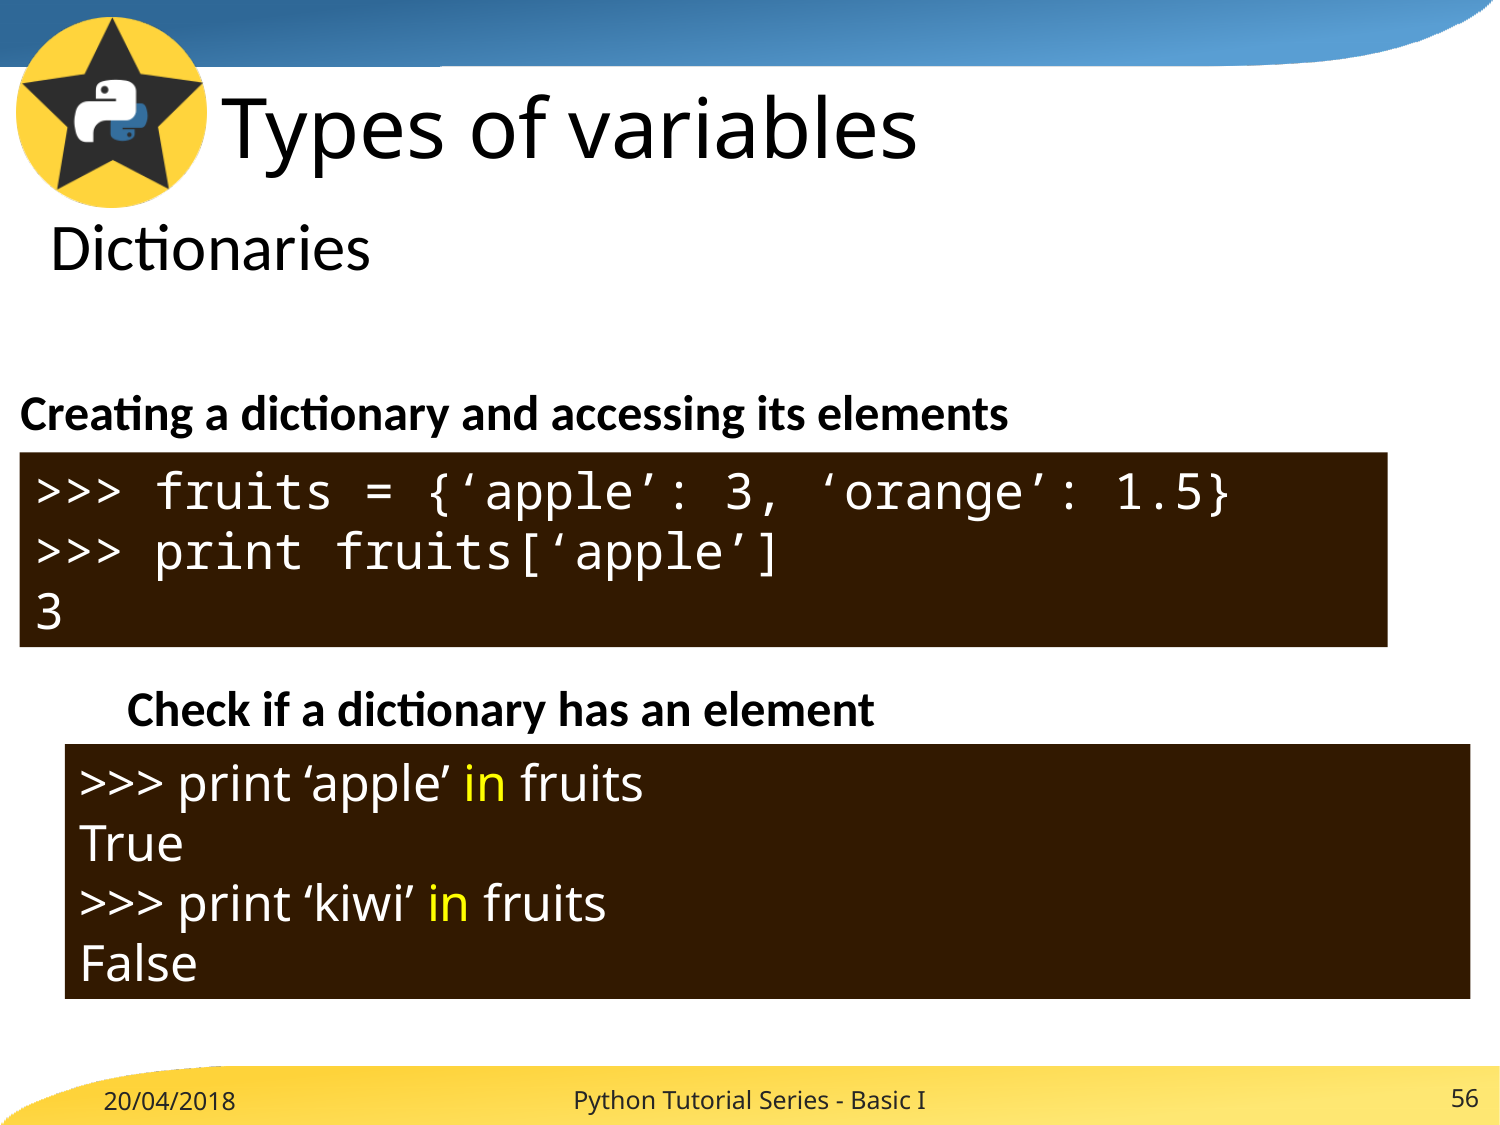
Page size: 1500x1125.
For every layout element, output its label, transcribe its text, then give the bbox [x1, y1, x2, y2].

text_box >>> print ‘apple’ in fruits True >>> print ‘kiwi’ in fruits False [64, 744, 1471, 999]
text_box Creating a dictionary and accessing its elements [5, 373, 1127, 449]
slide_number 56 [1144, 1069, 1495, 1125]
text_box >>> fruits = {‘apple’: 3, ‘orange’: 1.5} >>> print fruits[‘apple’] 3 [17, 450, 1390, 649]
title Types of variables [206, 66, 1425, 185]
text_box Dictionaries [35, 196, 402, 272]
footer Python Tutorial Series - Basic I [512, 1069, 988, 1125]
picture [0, 0, 1500, 208]
text_box Check if a dictionary has an element [112, 668, 1234, 744]
picture [0, 1066, 1500, 1125]
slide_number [88, 1070, 439, 1125]
